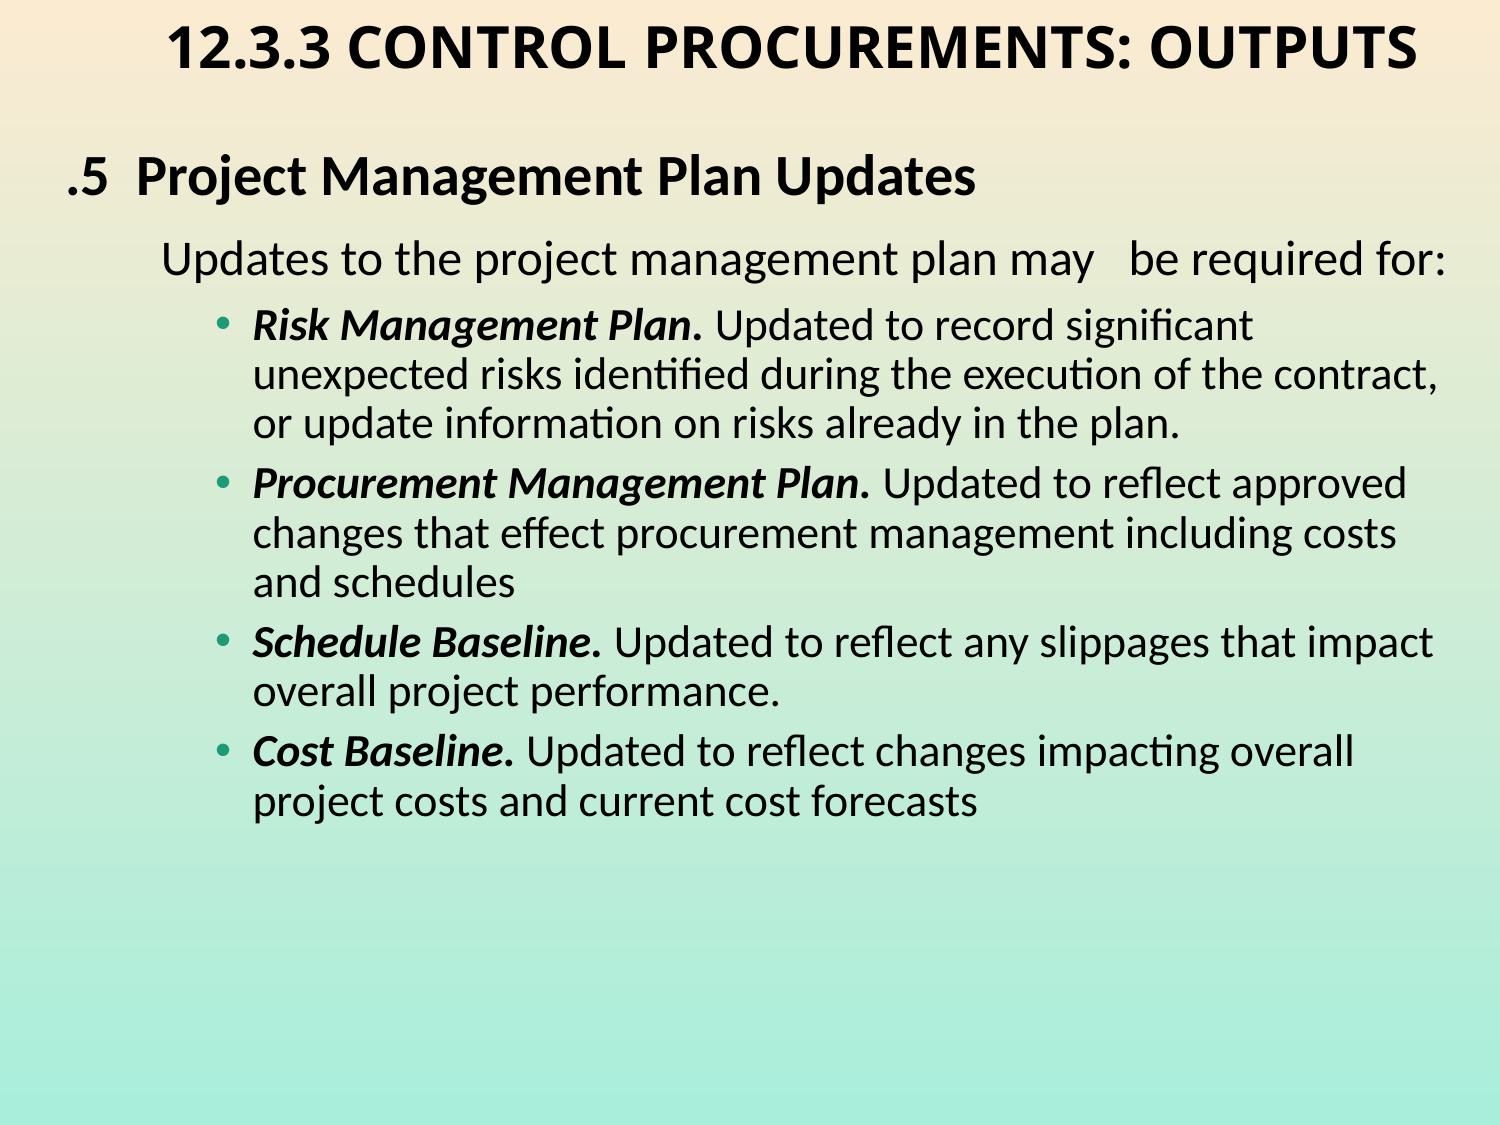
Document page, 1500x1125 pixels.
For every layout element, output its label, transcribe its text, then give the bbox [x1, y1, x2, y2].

title 12.3.3 CONTROL PROCUREMENTS: OUTPUTS [71, 0, 1500, 125]
list .5 Project Management Plan Updates Updates to the project management plan may be required for: Risk Management Plan. Updated to record significant unexpected risks identified during the execution of the contract, or update information on risks already in the plan. Procurement Management Plan. Updated to reflect approved changes that effect procurement management including costs and schedules Schedule Baseline. Updated to reflect any slippages that impact overall project performance. Cost Baseline. Updated to reflect changes impacting overall project costs and current cost forecasts [50, 137, 1475, 1125]
